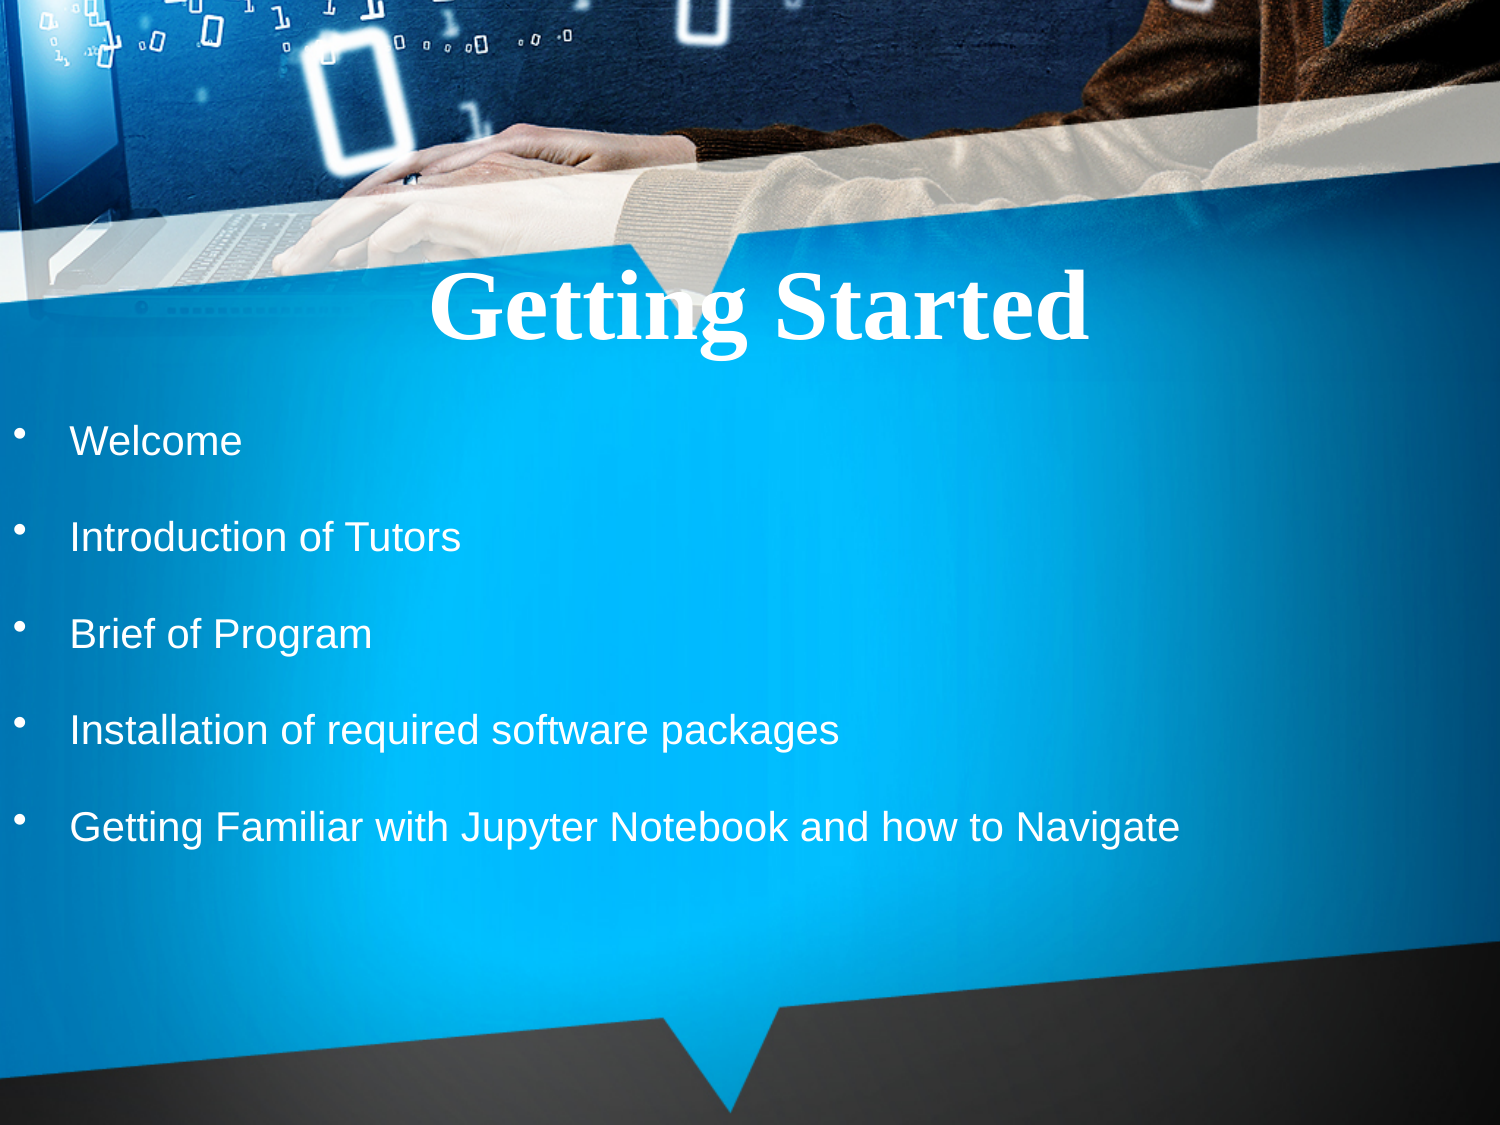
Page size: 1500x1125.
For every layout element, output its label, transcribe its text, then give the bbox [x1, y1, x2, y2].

title Getting Started [31, 236, 1487, 357]
picture [0, 0, 1500, 1125]
list Welcome Introduction of Tutors Brief of Program Installation of required software packages Getting Familiar with Jupyter Notebook and how to Navigate [0, 357, 1487, 1071]
